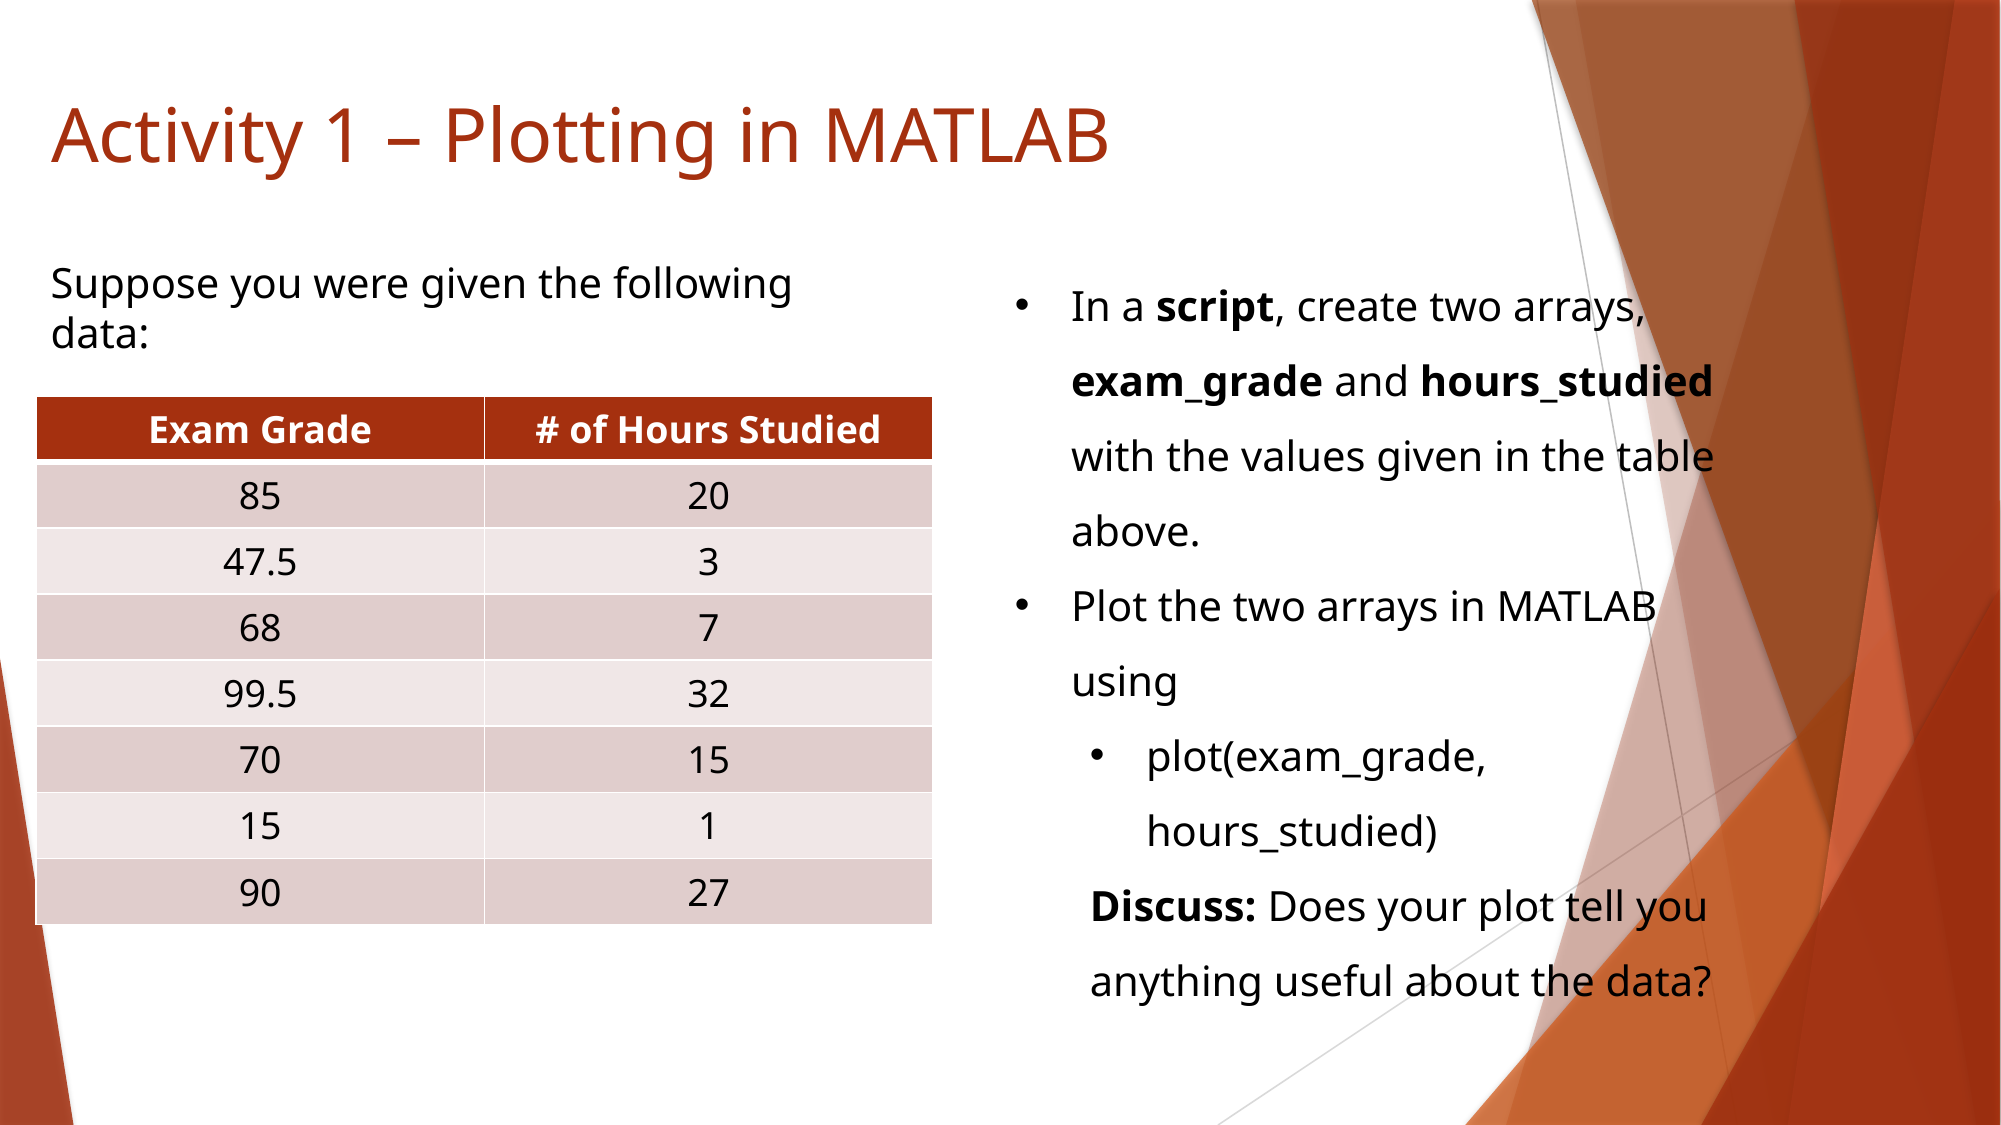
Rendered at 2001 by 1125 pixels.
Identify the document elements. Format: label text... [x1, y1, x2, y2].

table_header Exam Grade [37, 397, 484, 459]
table_cell 85 [37, 465, 484, 527]
table_cell 32 [485, 661, 932, 725]
table_cell 90 [37, 859, 484, 924]
text_box In a script, create two arrays, exam_grade and hours_studied with the values given in the table above. Plot the two arrays in MATLAB using plot(exam_grade, hours_studied) Discuss: Does your plot tell you anything useful about the data? [999, 246, 1767, 1012]
table_cell 7 [485, 595, 932, 659]
table_header # of Hours Studied [485, 397, 932, 459]
table_cell 15 [485, 727, 932, 792]
title Activity 1 – Plotting in MATLAB [36, 30, 1447, 247]
table_cell 99.5 [37, 661, 484, 725]
table_cell 70 [37, 727, 484, 792]
table_cell 15 [37, 793, 484, 858]
table_cell 47.5 [37, 529, 484, 593]
table_cell 1 [485, 793, 932, 858]
table_cell 3 [485, 529, 932, 593]
table_cell 27 [485, 859, 932, 924]
table_cell 68 [37, 595, 484, 659]
text_box Suppose you were given the following data: [35, 249, 886, 364]
table_cell 20 [485, 465, 932, 527]
